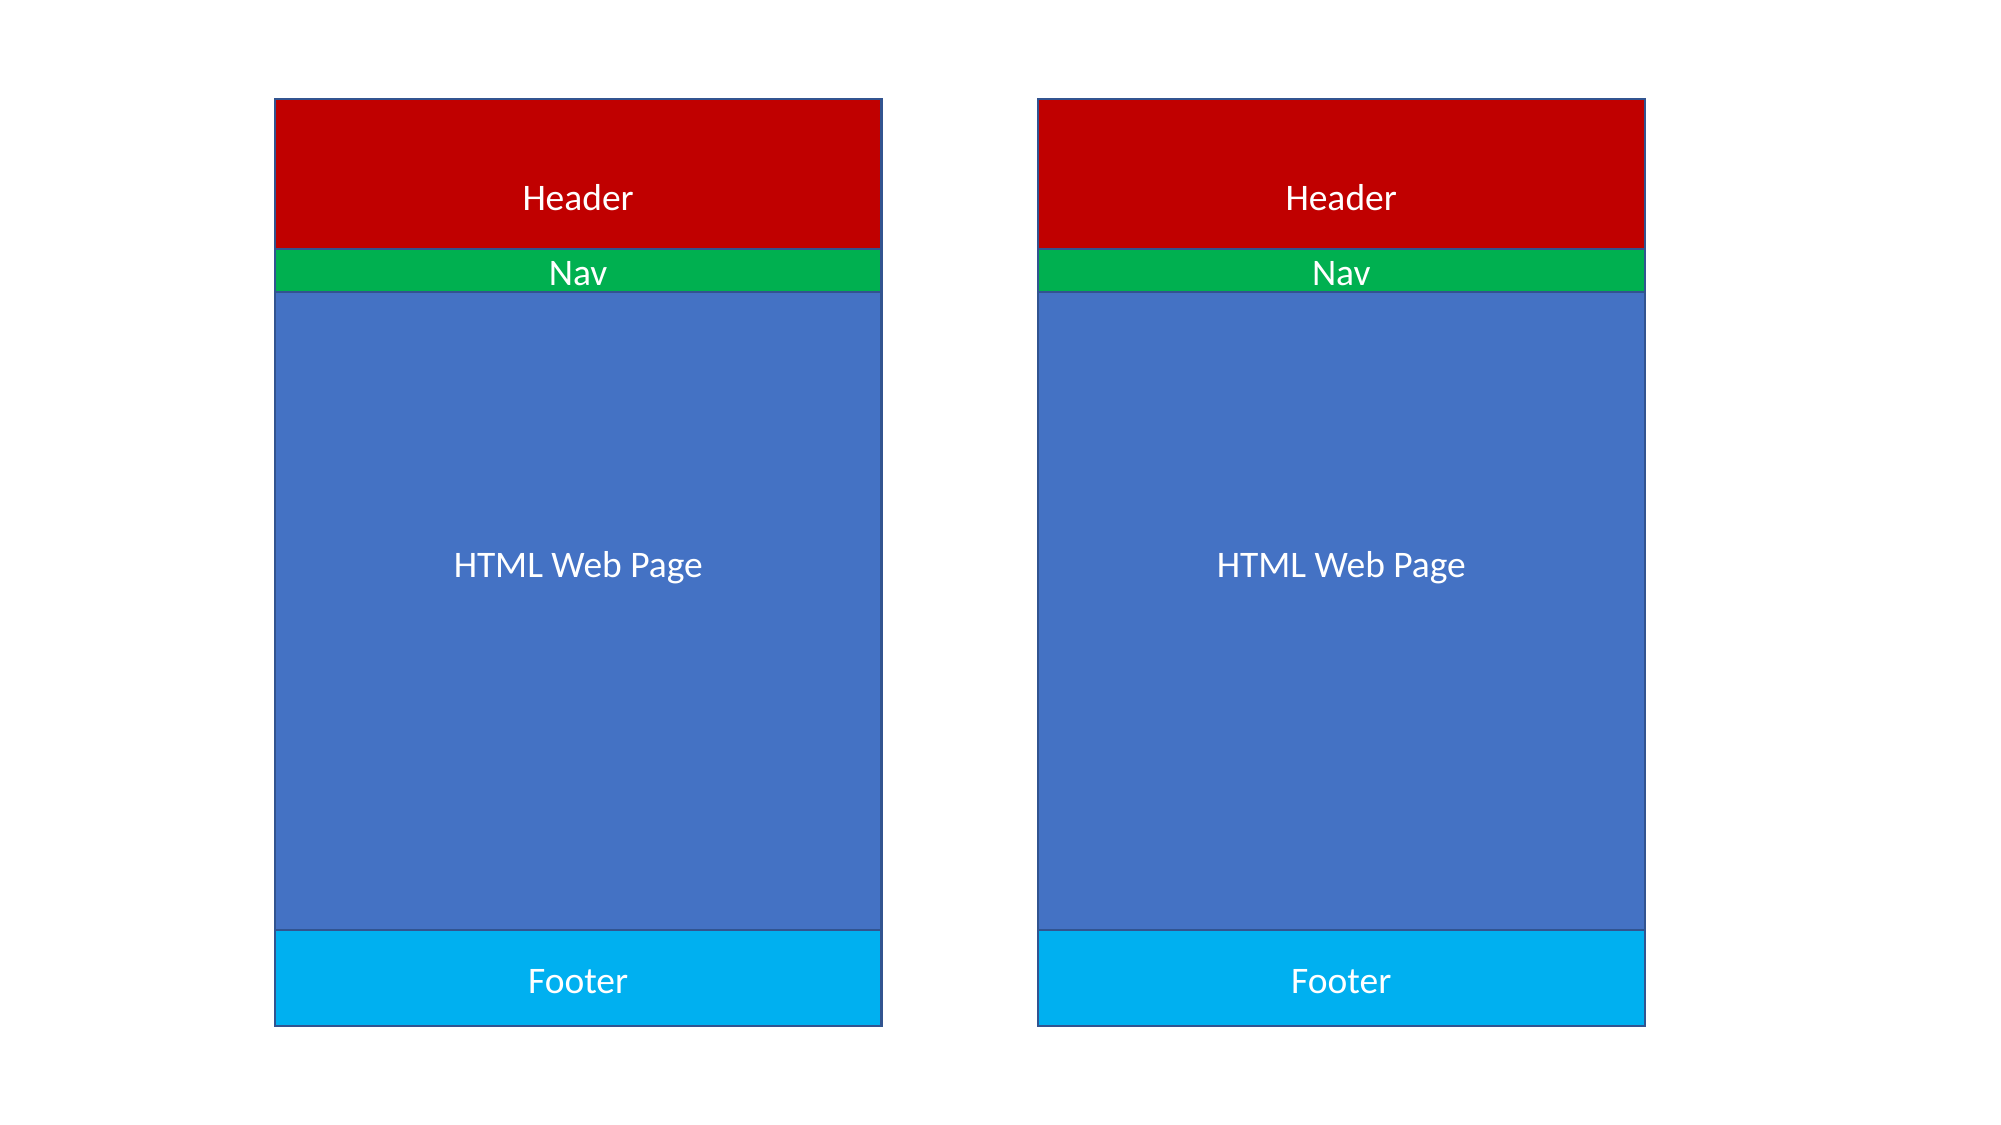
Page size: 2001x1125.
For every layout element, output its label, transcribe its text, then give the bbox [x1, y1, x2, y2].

text_box Header [274, 98, 883, 248]
text_box HTML Web Page [1037, 293, 1646, 929]
text_box Header [1037, 98, 1646, 248]
text_box Footer [274, 929, 883, 1027]
text_box HTML Web Page [274, 293, 883, 929]
text_box Nav [1037, 248, 1646, 293]
text_box Nav [274, 248, 883, 293]
text_box Footer [1037, 929, 1646, 1027]
